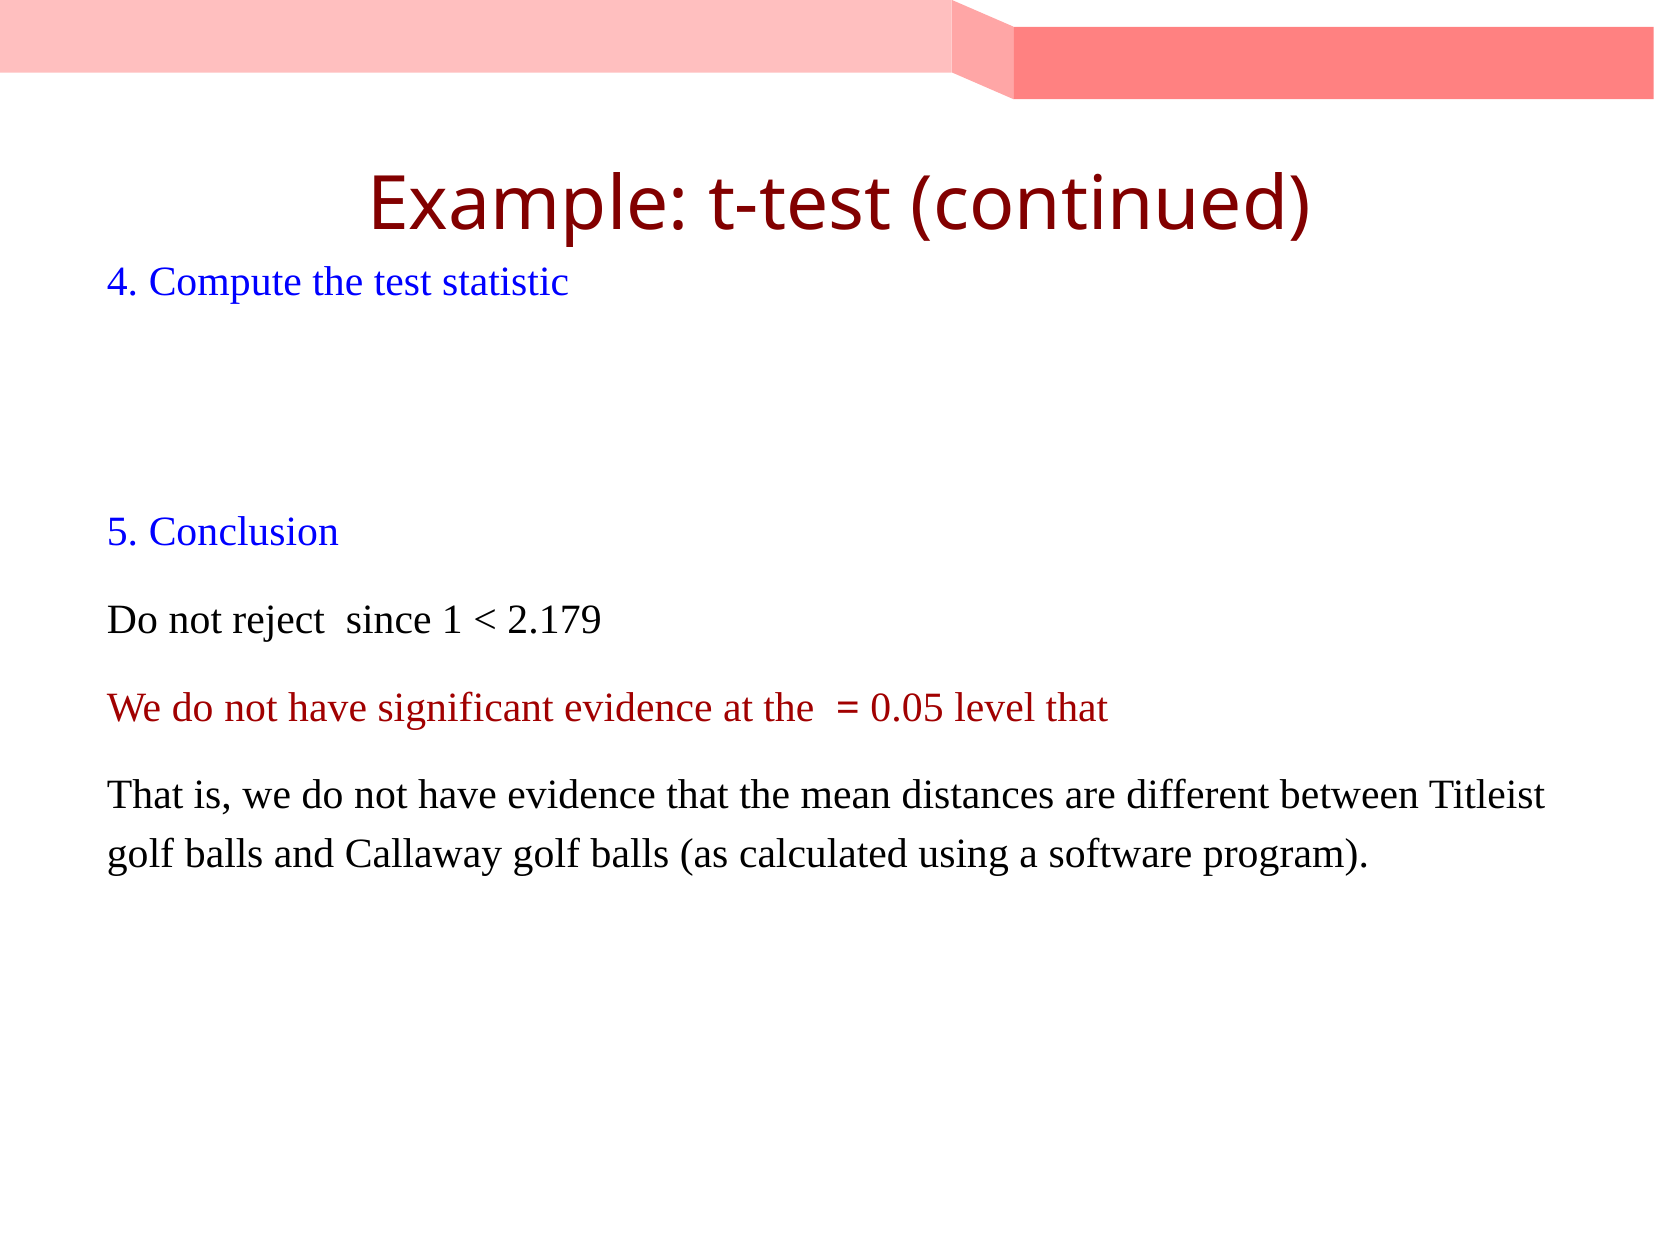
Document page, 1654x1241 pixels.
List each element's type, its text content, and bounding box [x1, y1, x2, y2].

title Example: t-test (continued) [201, 88, 1477, 295]
